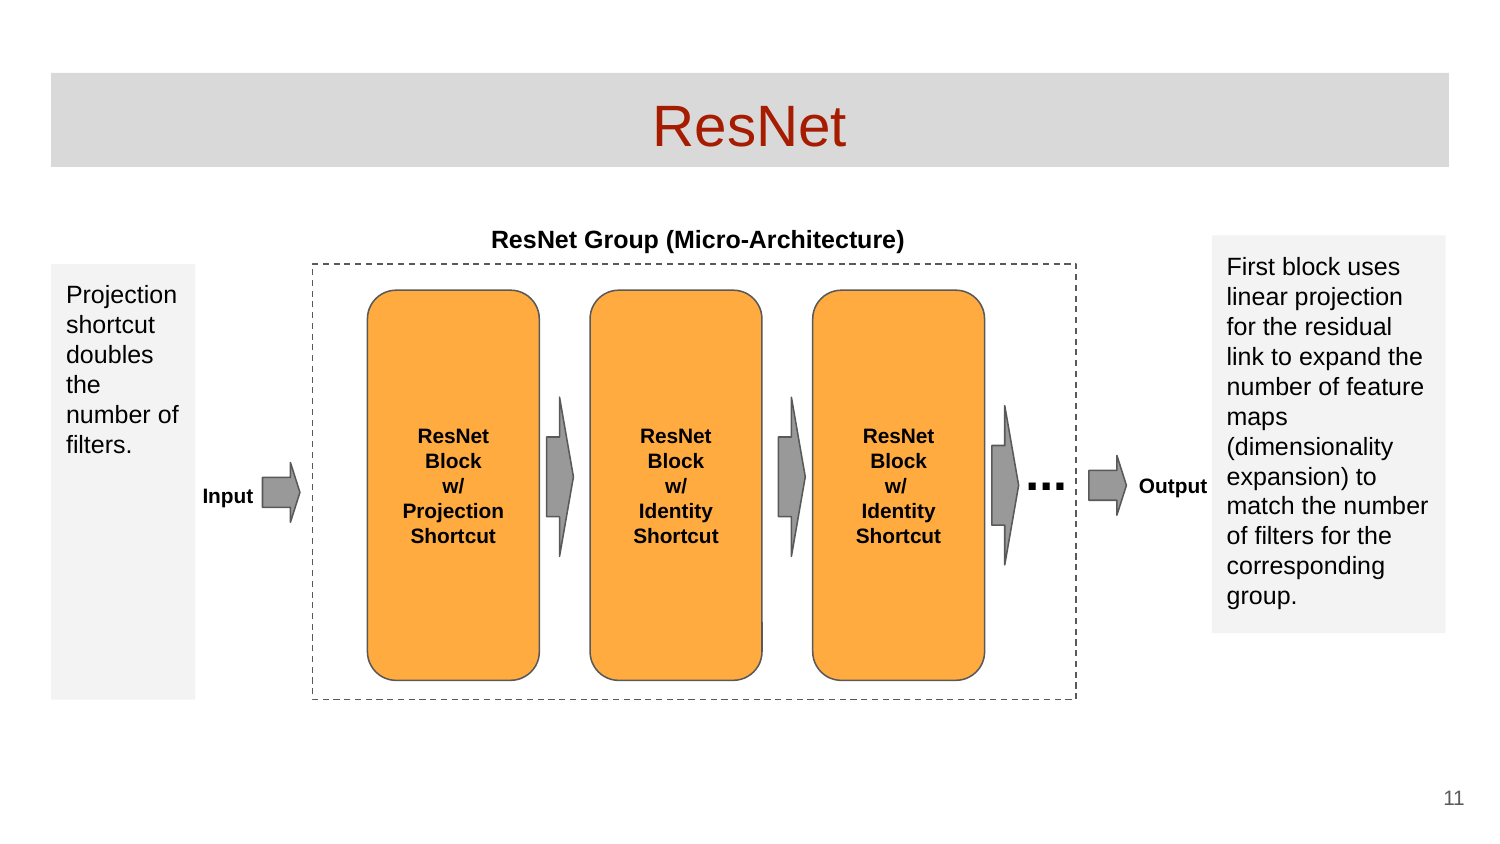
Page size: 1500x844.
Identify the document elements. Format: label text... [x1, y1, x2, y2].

text_box ResNet Group (Micro-Architecture) [476, 208, 1143, 274]
text_box ... [1010, 425, 1102, 506]
text_box [546, 397, 574, 557]
text_box [279, 462, 300, 523]
text_box ResNet Block w/ Identity Shortcut [812, 290, 985, 681]
title ResNet [51, 72, 1449, 167]
text_box Output [1123, 457, 1228, 506]
text_box [312, 264, 1076, 700]
text_box ResNet Block w/ Projection Shortcut [367, 290, 540, 681]
text_box First block uses linear projection for the residual link to expand the number of feature maps (dimensionality expansion) to match the number of filters for the corresponding group. [1211, 235, 1446, 634]
slide_number ‹#› [1389, 764, 1480, 830]
text_box [778, 397, 806, 557]
text_box [1088, 455, 1123, 516]
text_box ResNet Block w/ Identity Shortcut [590, 290, 762, 681]
text_box Projection shortcut doubles the number of filters. [51, 264, 196, 700]
text_box [991, 405, 1016, 565]
text_box Input [196, 468, 279, 517]
